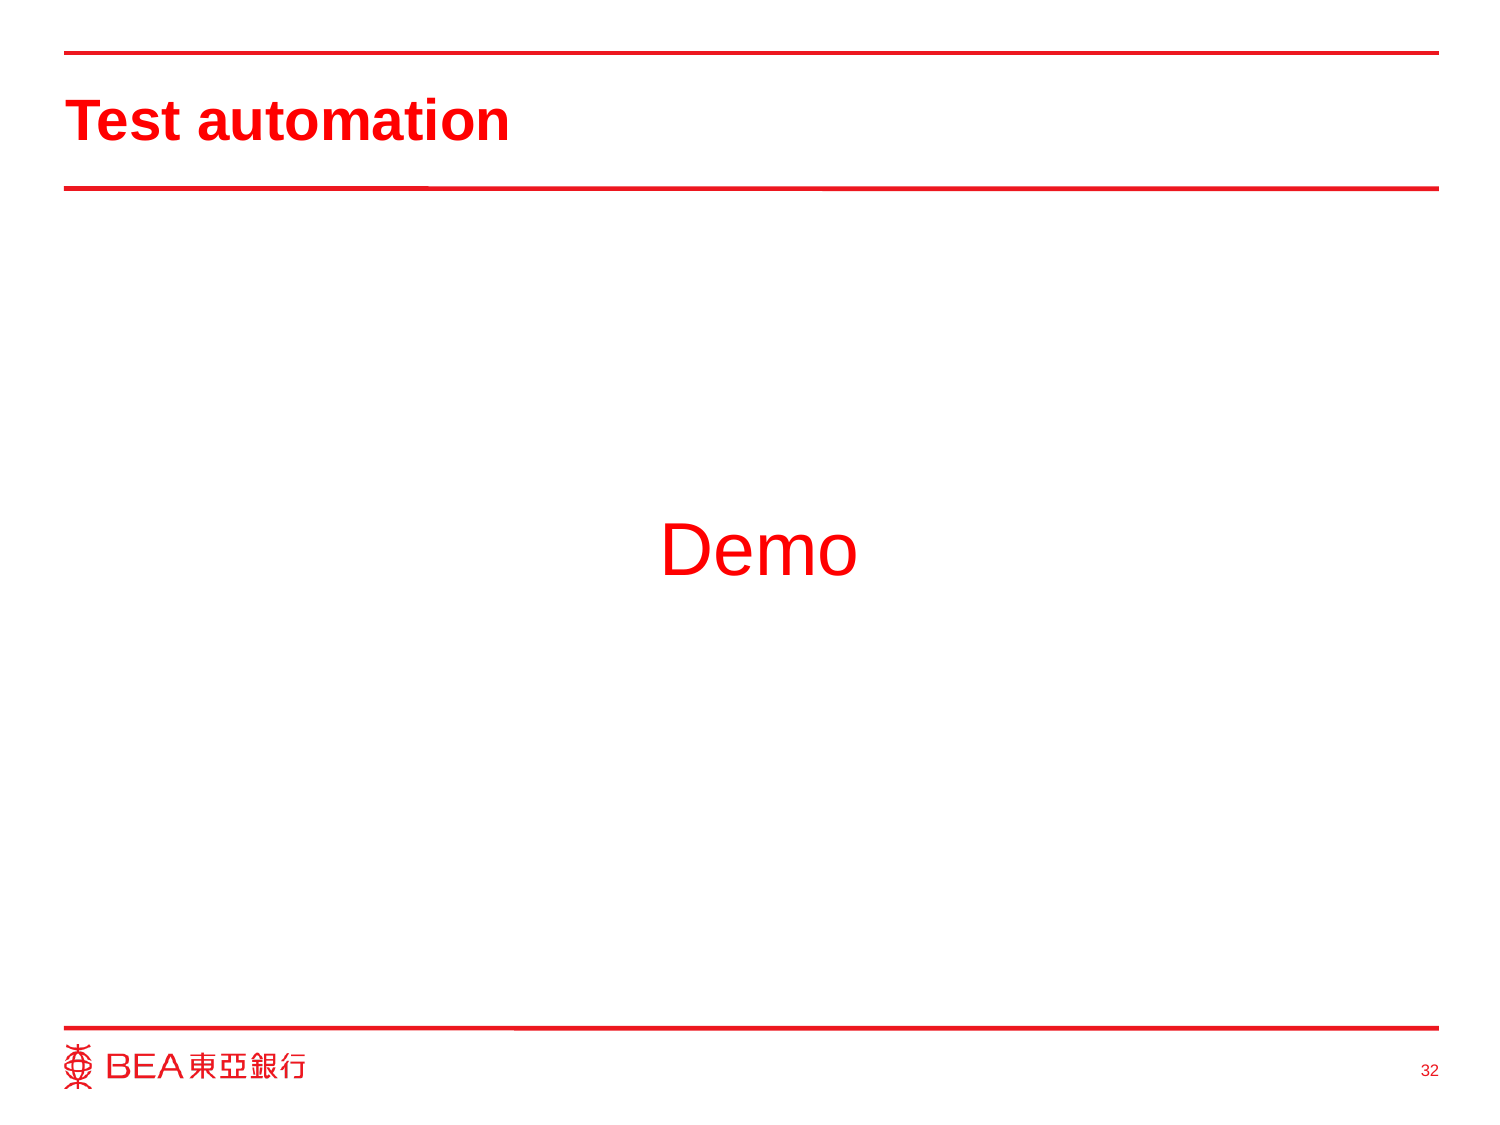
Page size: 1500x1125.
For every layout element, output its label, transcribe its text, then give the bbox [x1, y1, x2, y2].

text_box Demo [91, 500, 1428, 591]
text_box Test automation [65, 55, 1442, 187]
